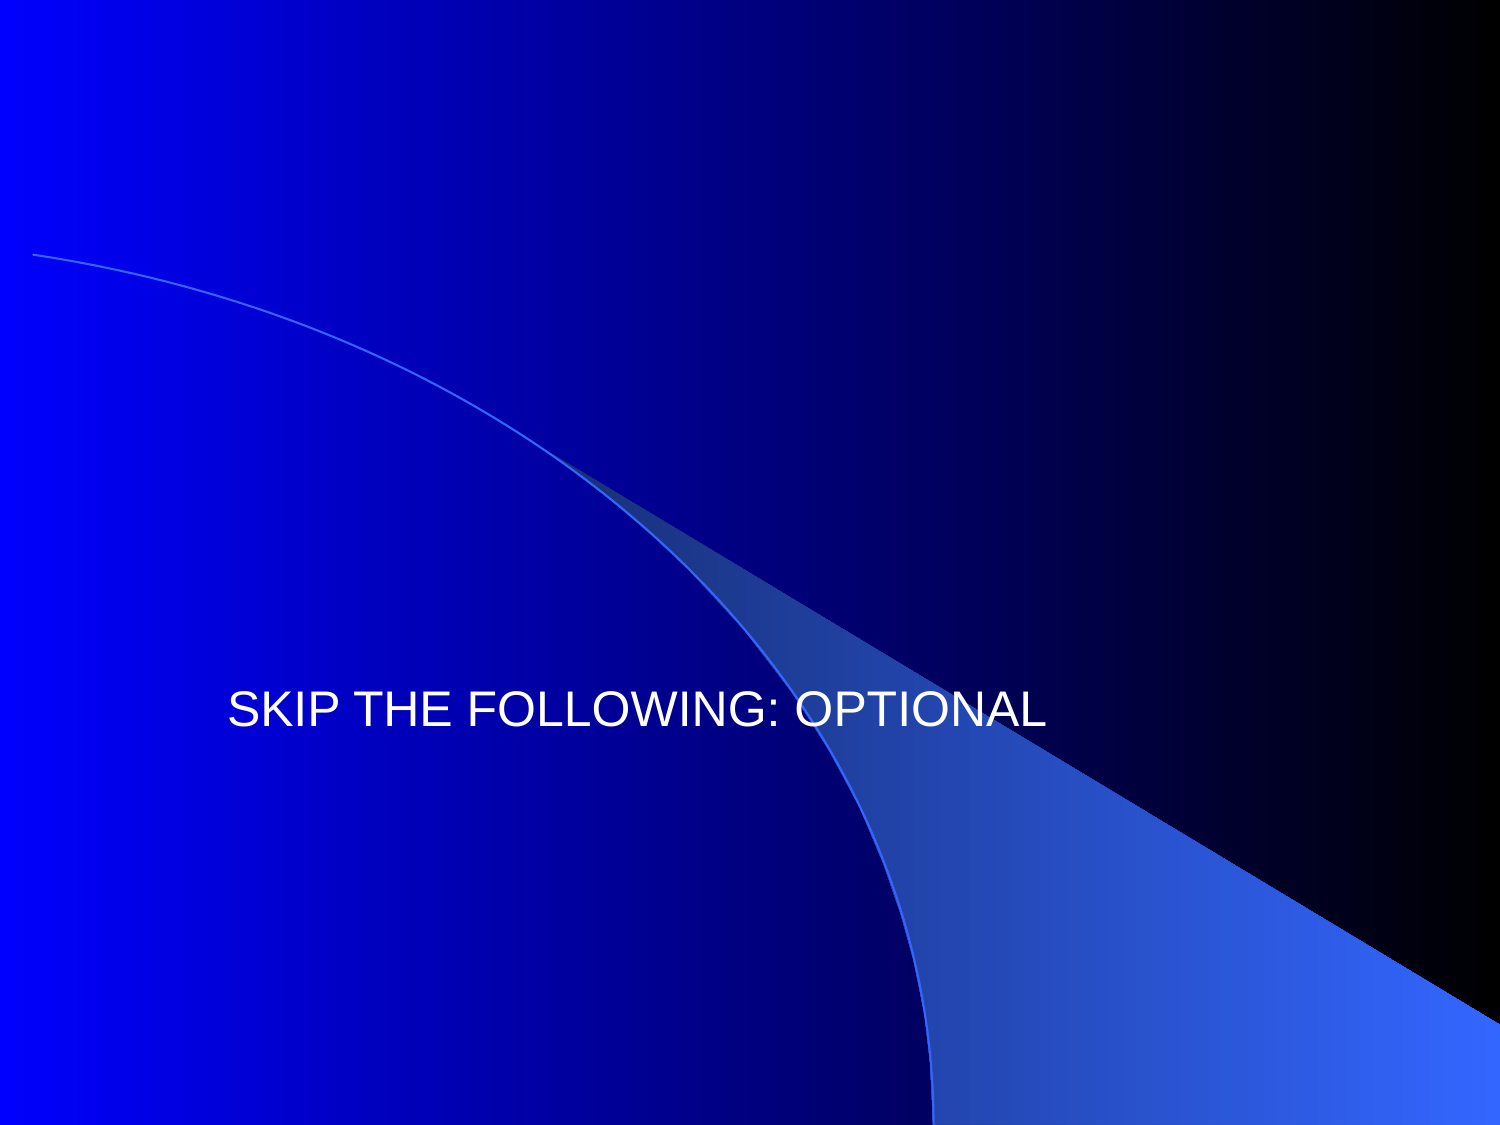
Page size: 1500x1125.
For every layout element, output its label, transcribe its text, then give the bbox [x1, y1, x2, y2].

subtitle SKIP THE FOLLOWING: OPTIONAL [112, 562, 1163, 850]
